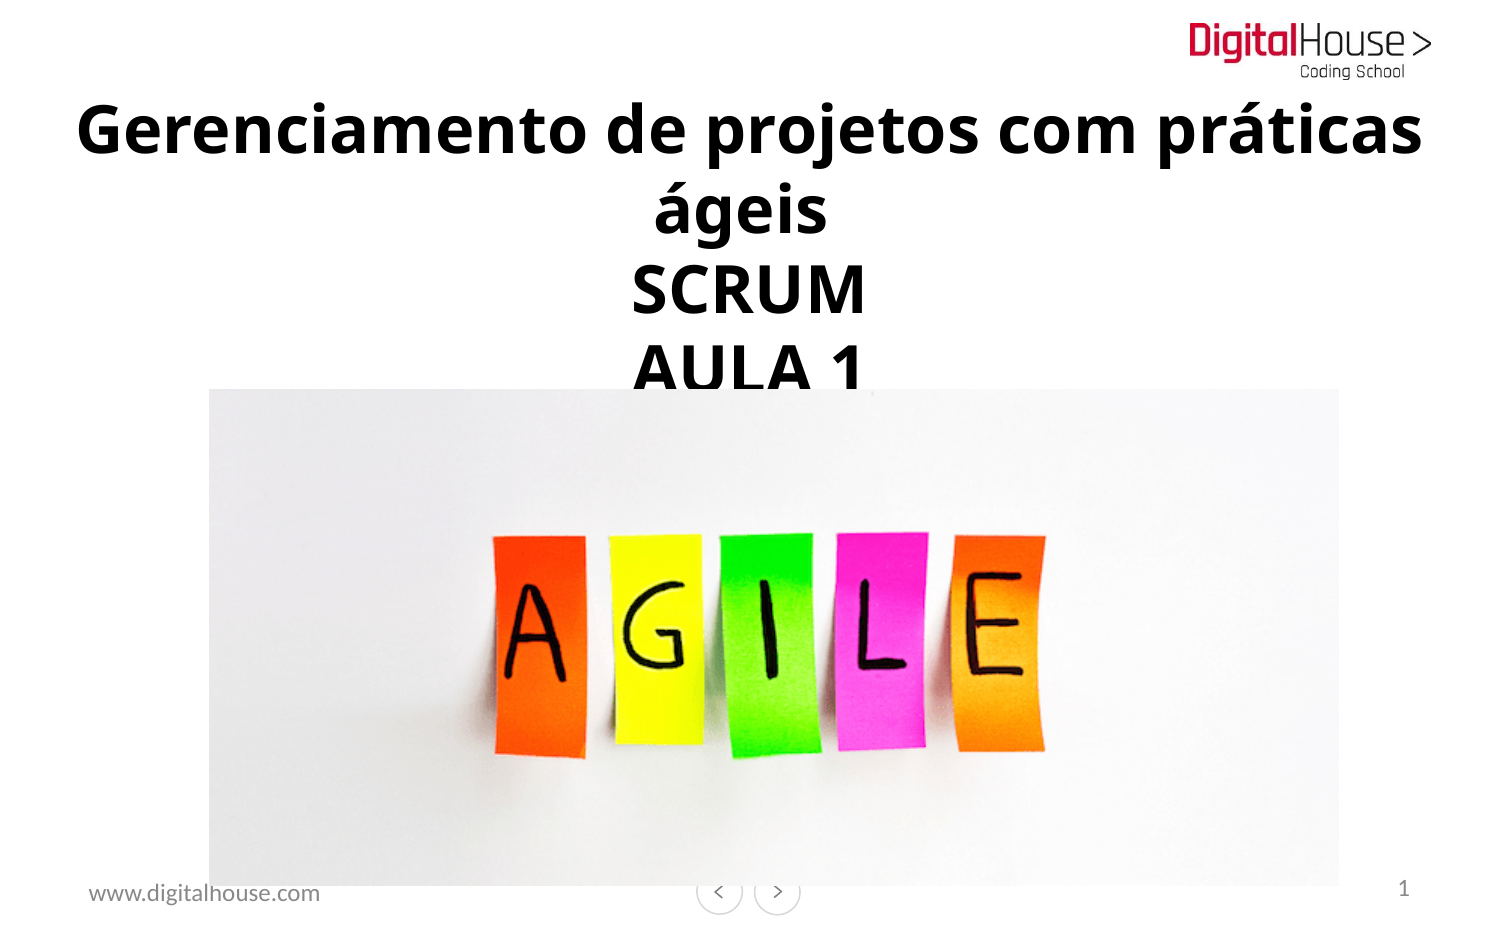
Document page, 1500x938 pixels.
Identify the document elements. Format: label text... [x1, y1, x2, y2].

picture [209, 389, 1339, 887]
title Gerenciamento de projetos com práticas ágeis SCRUM AULA 1 [0, 129, 1500, 365]
slide_number ‹#› [1074, 861, 1425, 911]
picture [1190, 23, 1431, 80]
